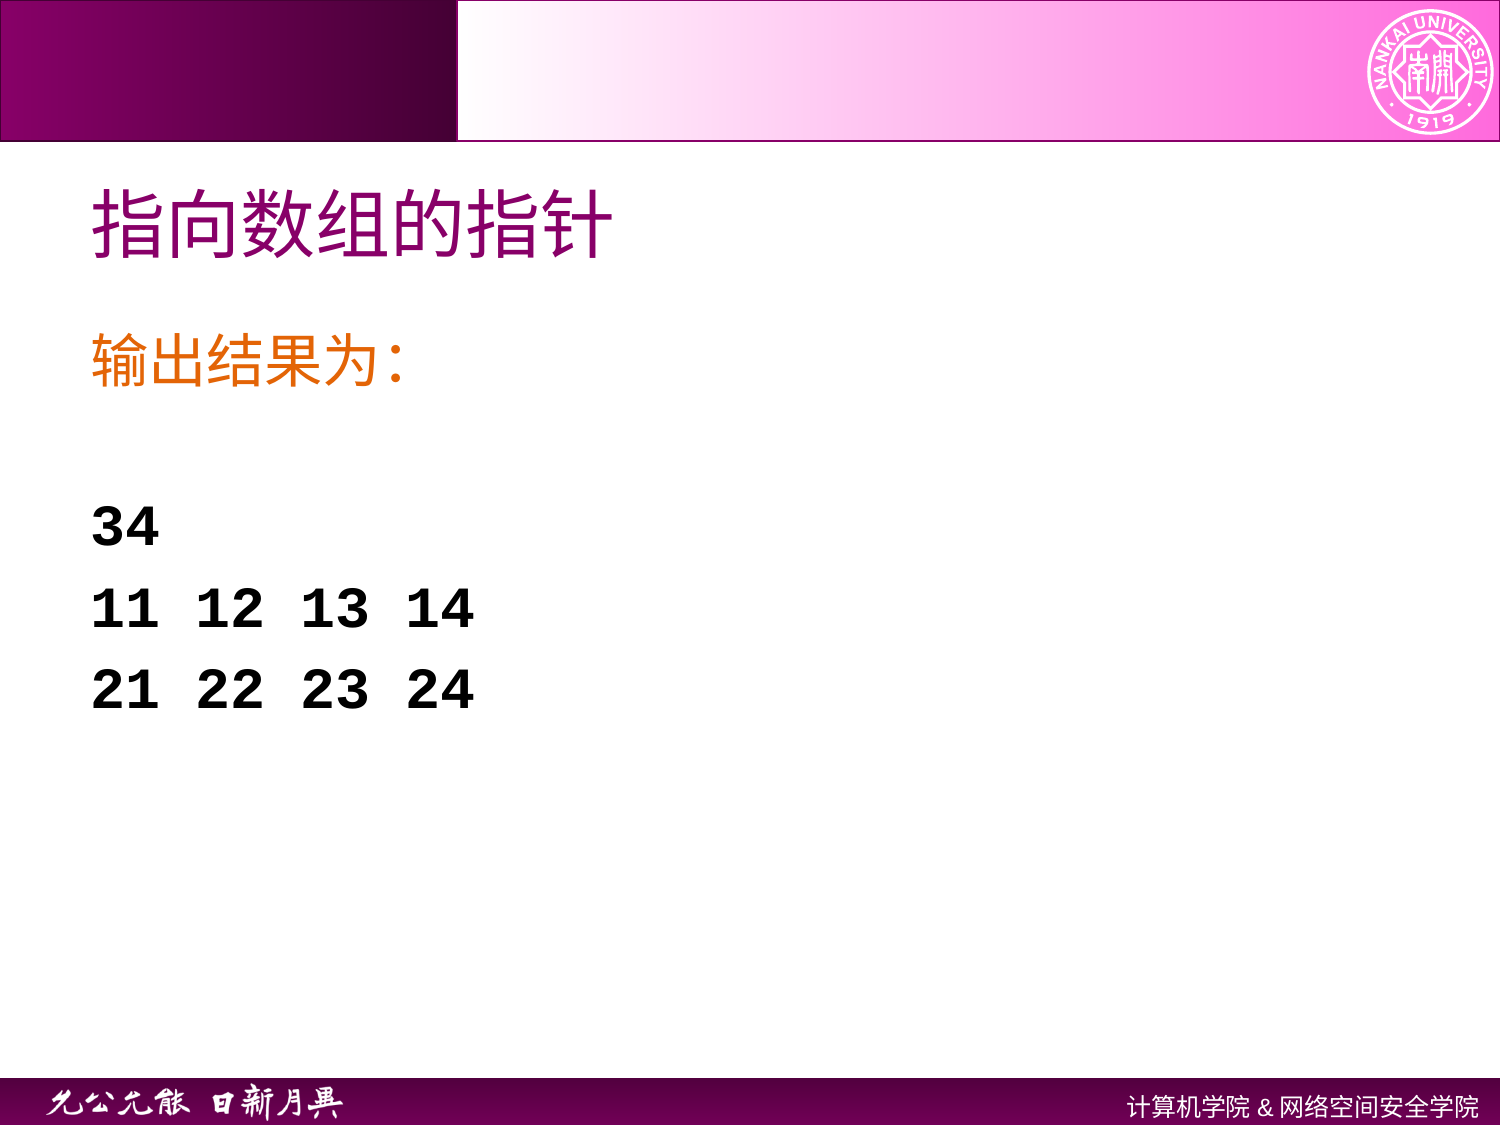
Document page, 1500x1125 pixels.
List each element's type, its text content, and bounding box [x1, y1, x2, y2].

list 输出结果为： 34 11 12 13 14 21 22 23 24 [74, 316, 1426, 1055]
picture [35, 1081, 356, 1122]
title 指向数组的指针 [74, 163, 1426, 282]
